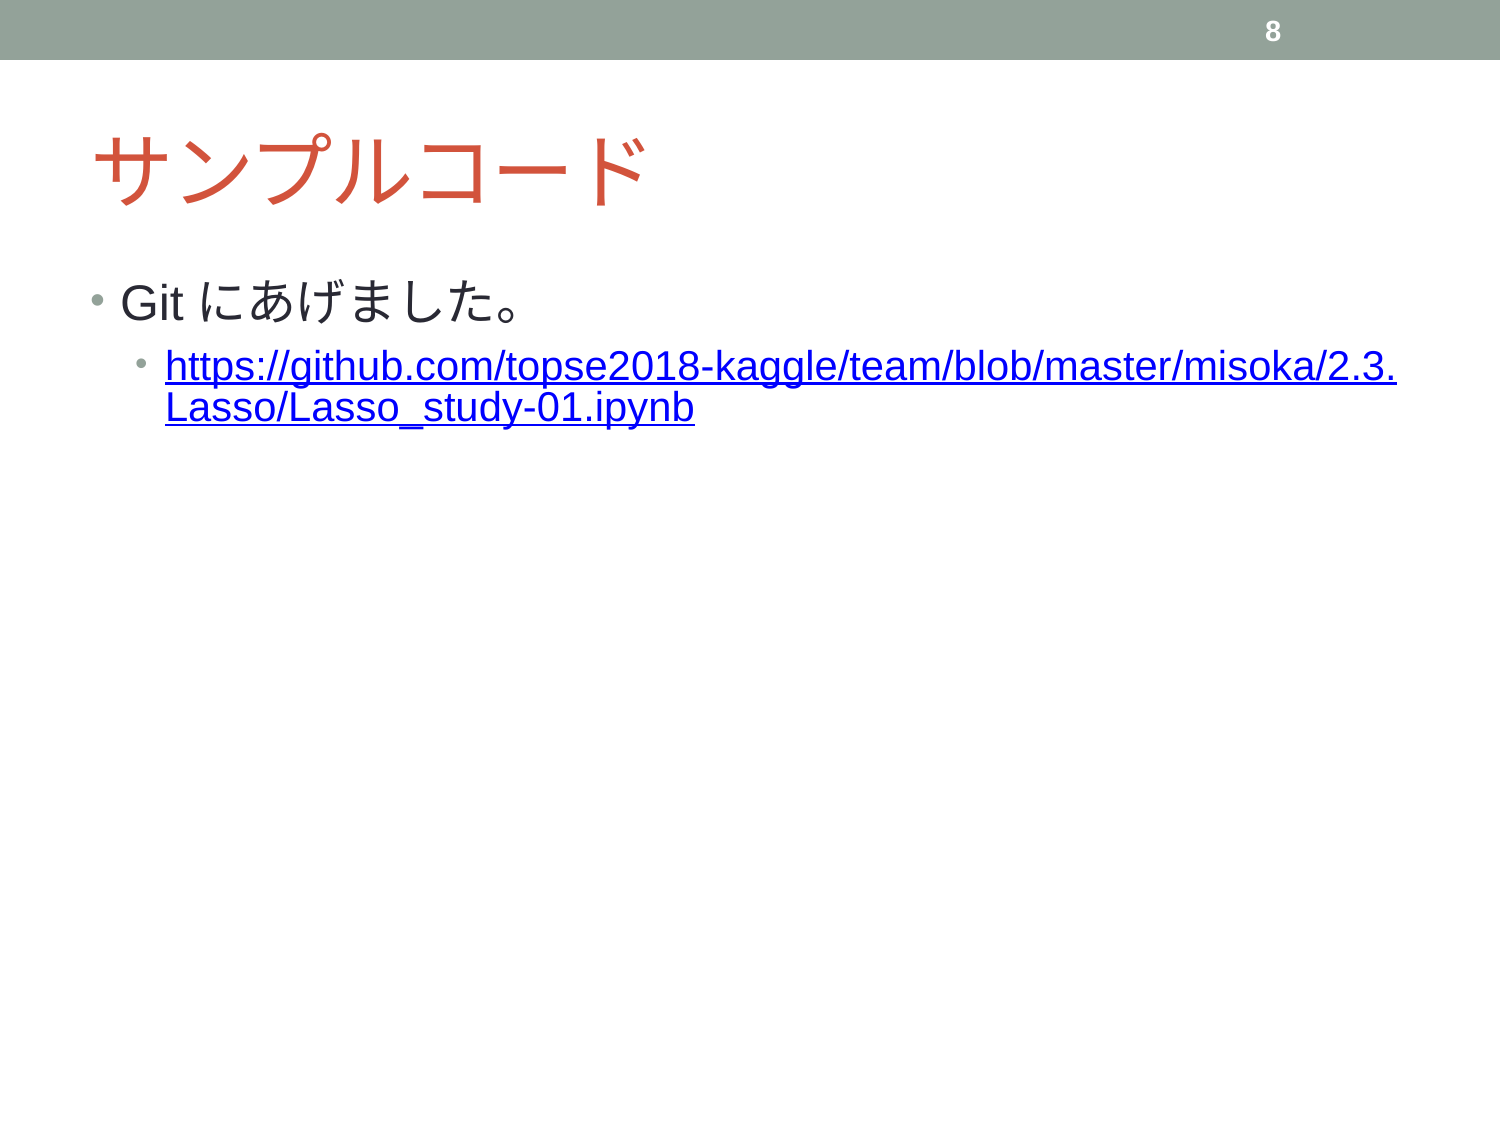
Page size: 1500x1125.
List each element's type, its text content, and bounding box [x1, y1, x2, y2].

slide_number 8 [1250, 3, 1425, 57]
title サンプルコード [75, 87, 1425, 250]
list Gitにあげました。 https://github.com/topse2018-kaggle/team/blob/master/misoka/2.3.Lasso/Lasso_study-01.ipynb [75, 262, 1425, 1063]
